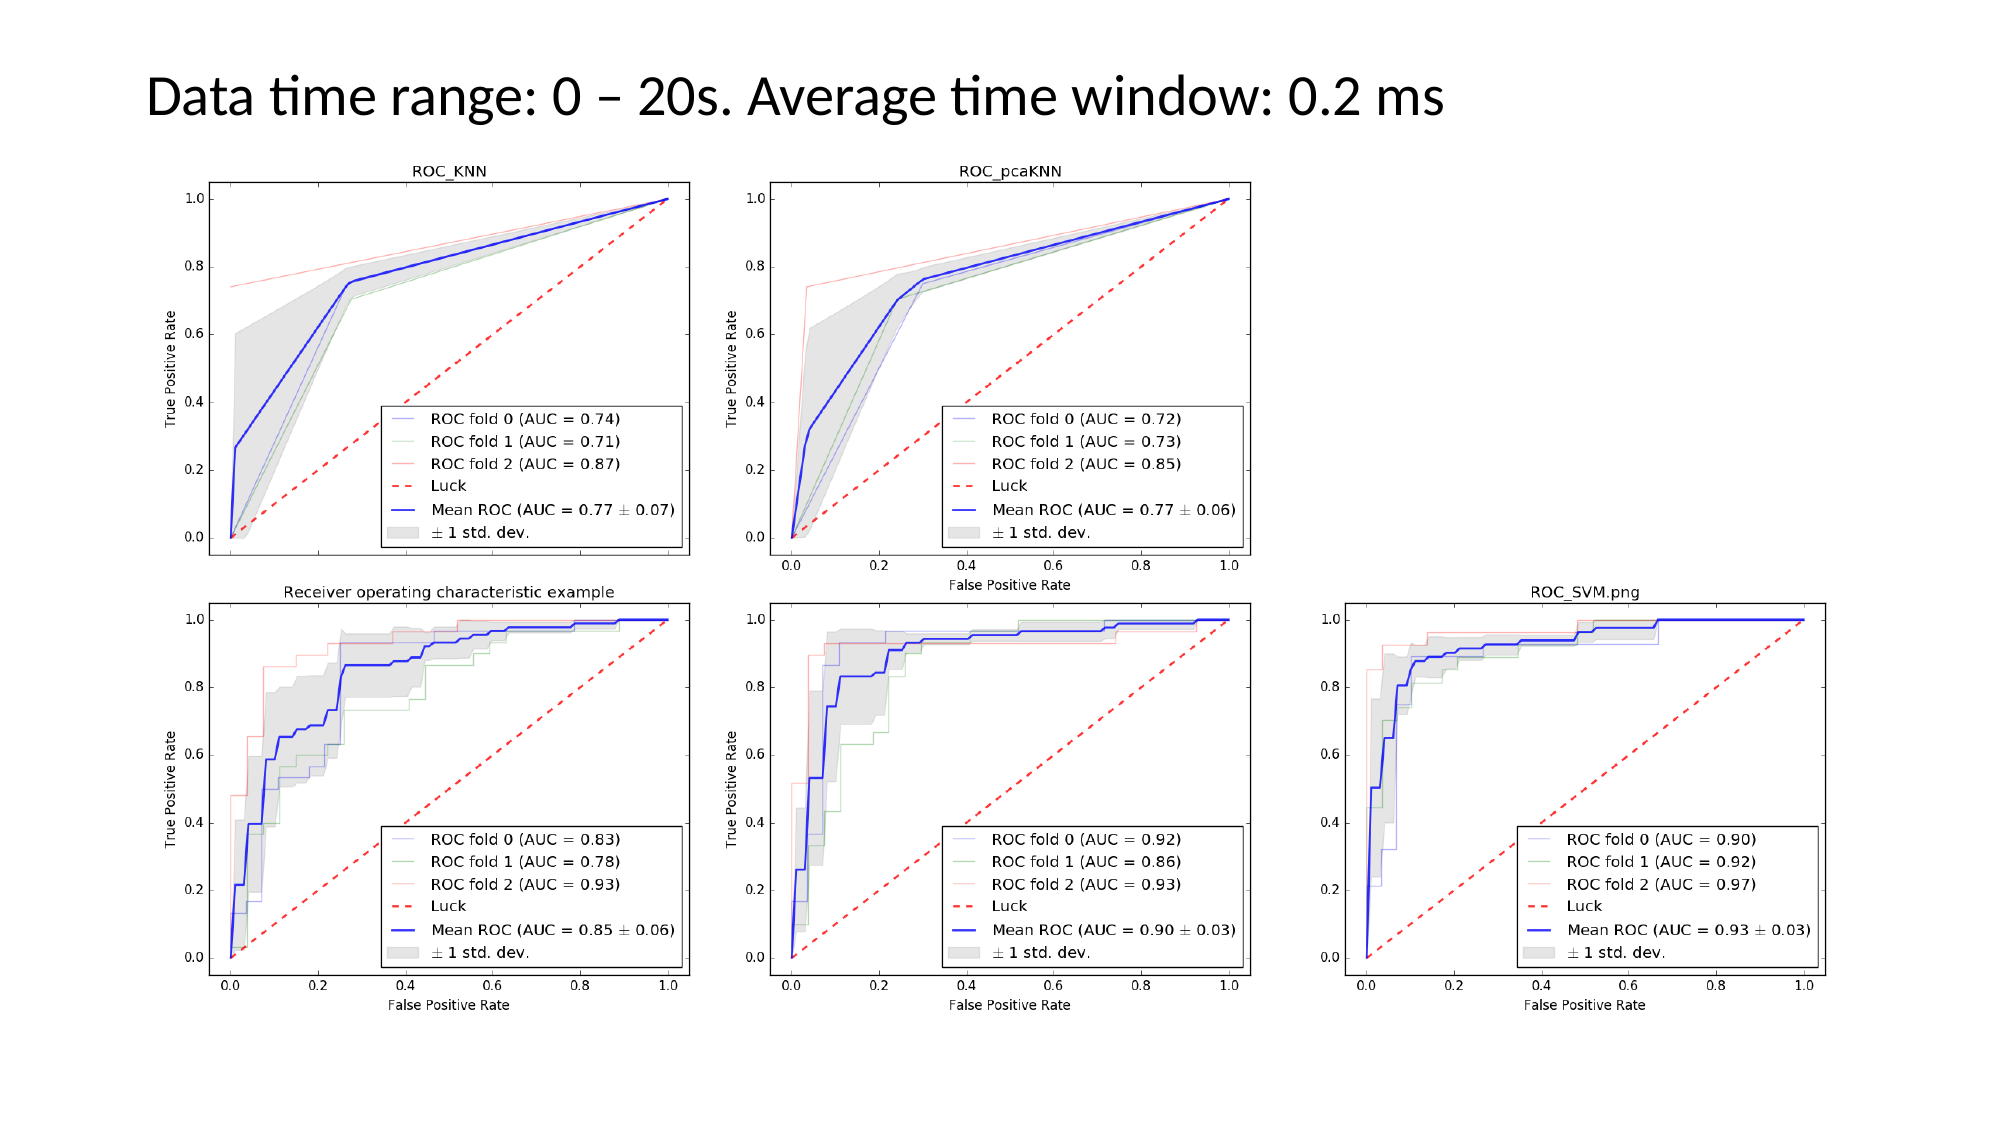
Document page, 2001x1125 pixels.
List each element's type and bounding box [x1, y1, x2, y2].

text_box [131, 49, 1887, 1021]
